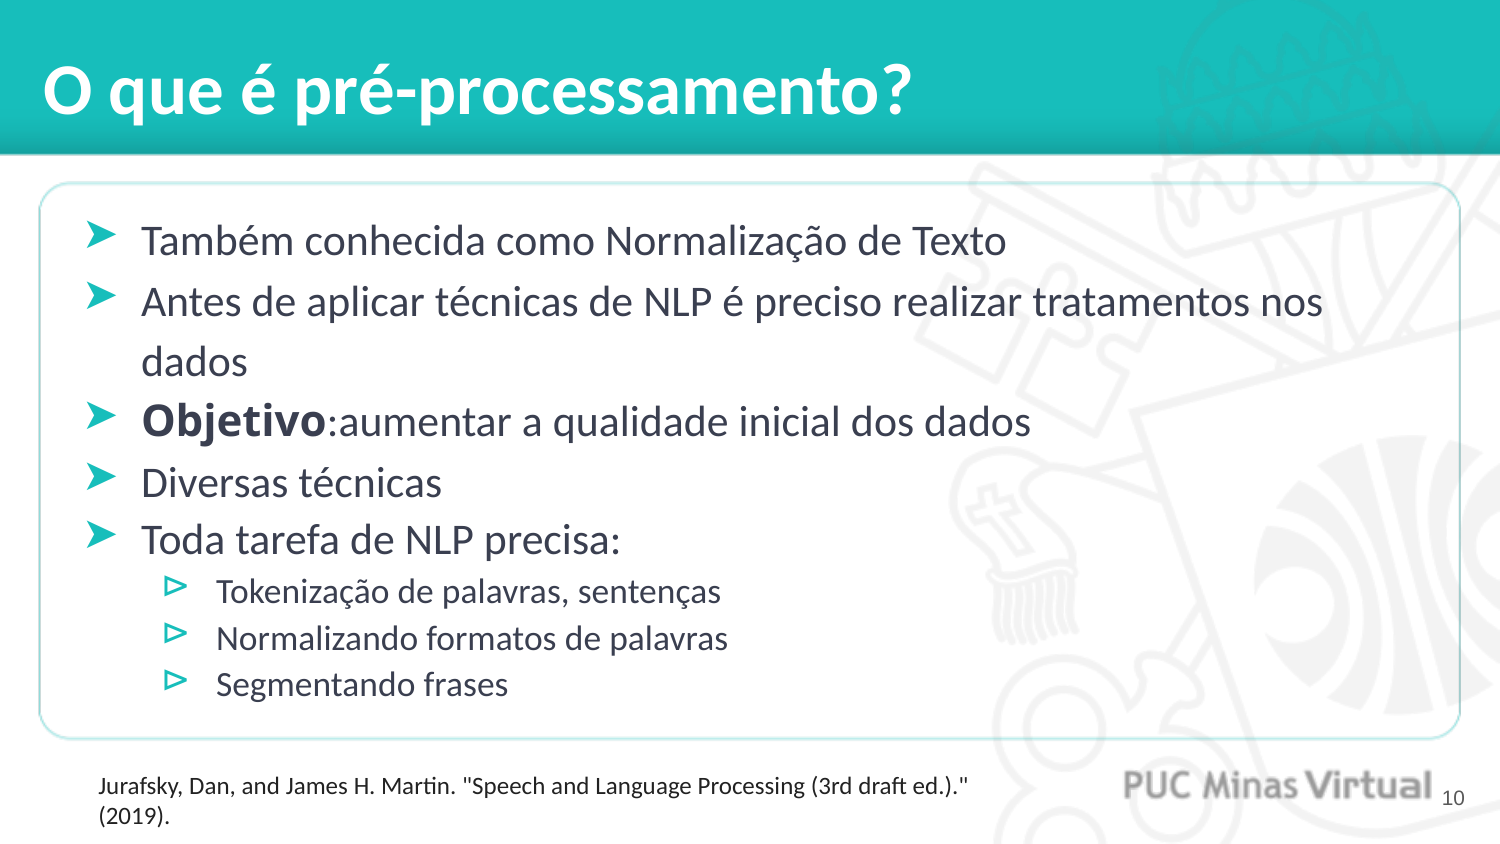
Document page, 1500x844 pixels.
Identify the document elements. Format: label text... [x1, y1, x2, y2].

title O que é pré-processamento? [28, 7, 1073, 163]
list Também conhecida como Normalização de Texto Antes de aplicar técnicas de NLP é preciso realizar tratamentos nos dados Objetivo:aumentar a qualidade inicial dos dados Diversas técnicas Toda tarefa de NLP precisa: Tokenização de palavras, sentenças Normalizando formatos de palavras Segmentando frases [51, 189, 1449, 728]
picture [0, 0, 1500, 844]
text_box Jurafsky, Dan, and James H. Martin. "Speech and Language Processing (3rd draft ed.)." (2019). [83, 754, 1017, 844]
slide_number ‹#› [1389, 764, 1480, 830]
